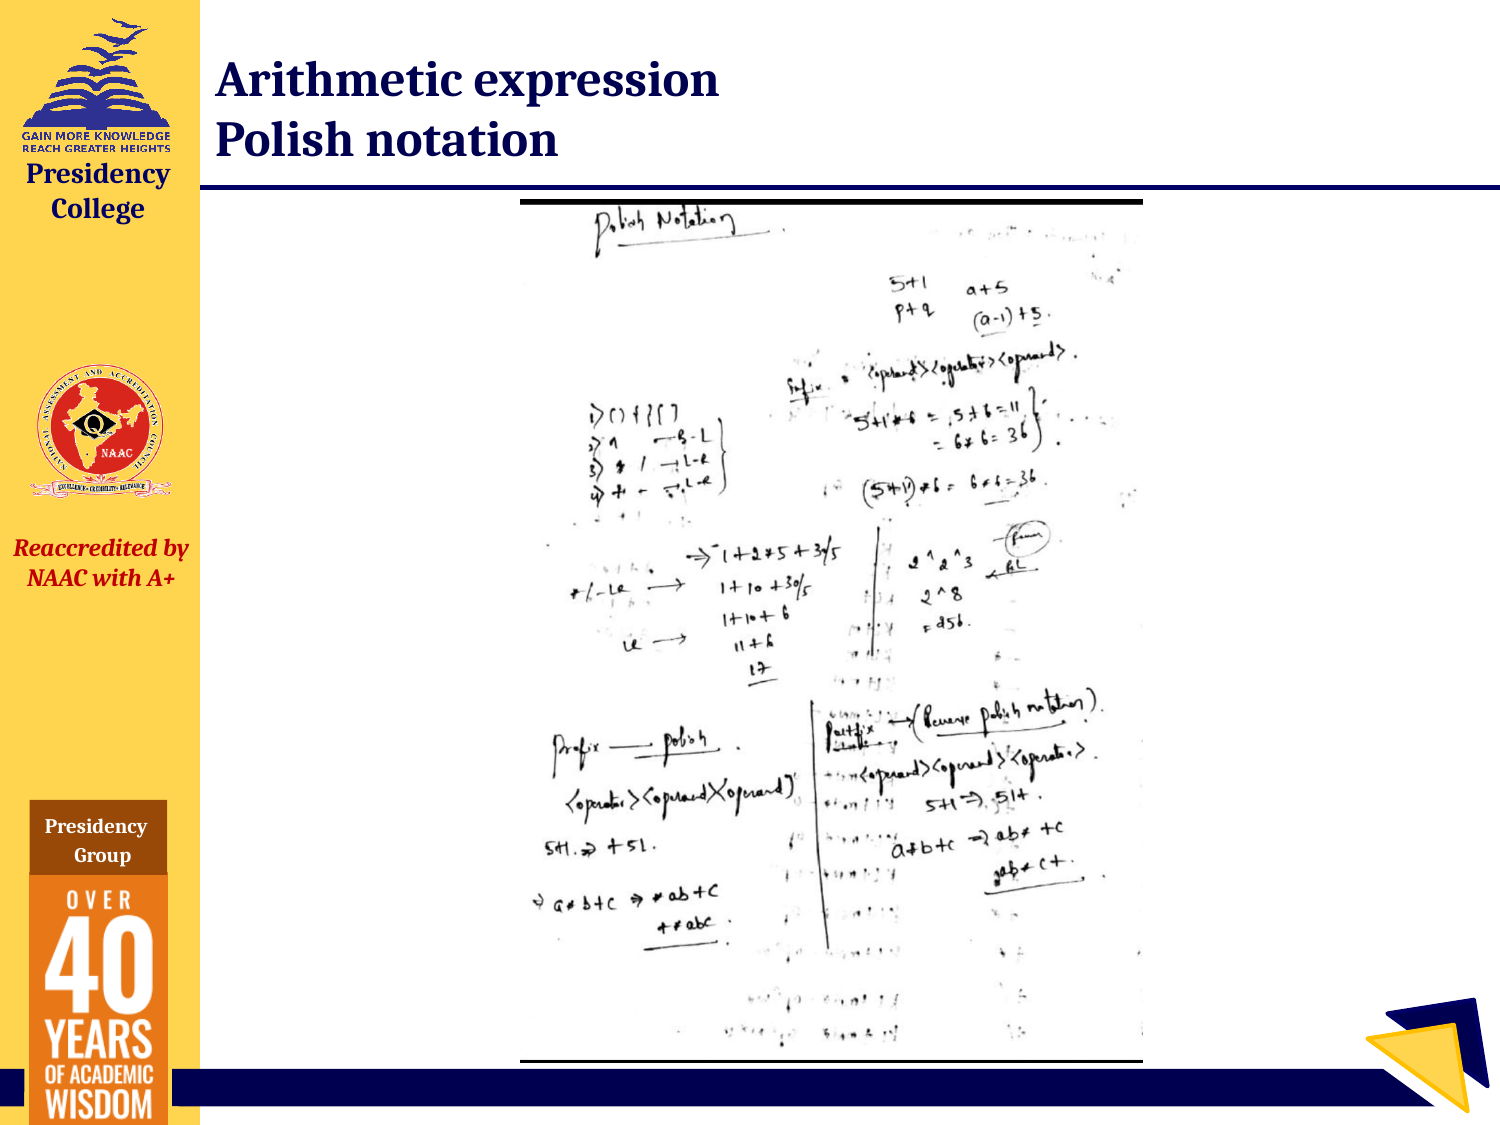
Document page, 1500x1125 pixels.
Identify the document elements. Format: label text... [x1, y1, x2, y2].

title Arithmetic expression Polish notation [200, 37, 1463, 175]
picture [22, 18, 170, 152]
picture [24, 362, 179, 501]
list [519, 199, 1143, 1063]
picture [29, 875, 168, 1125]
